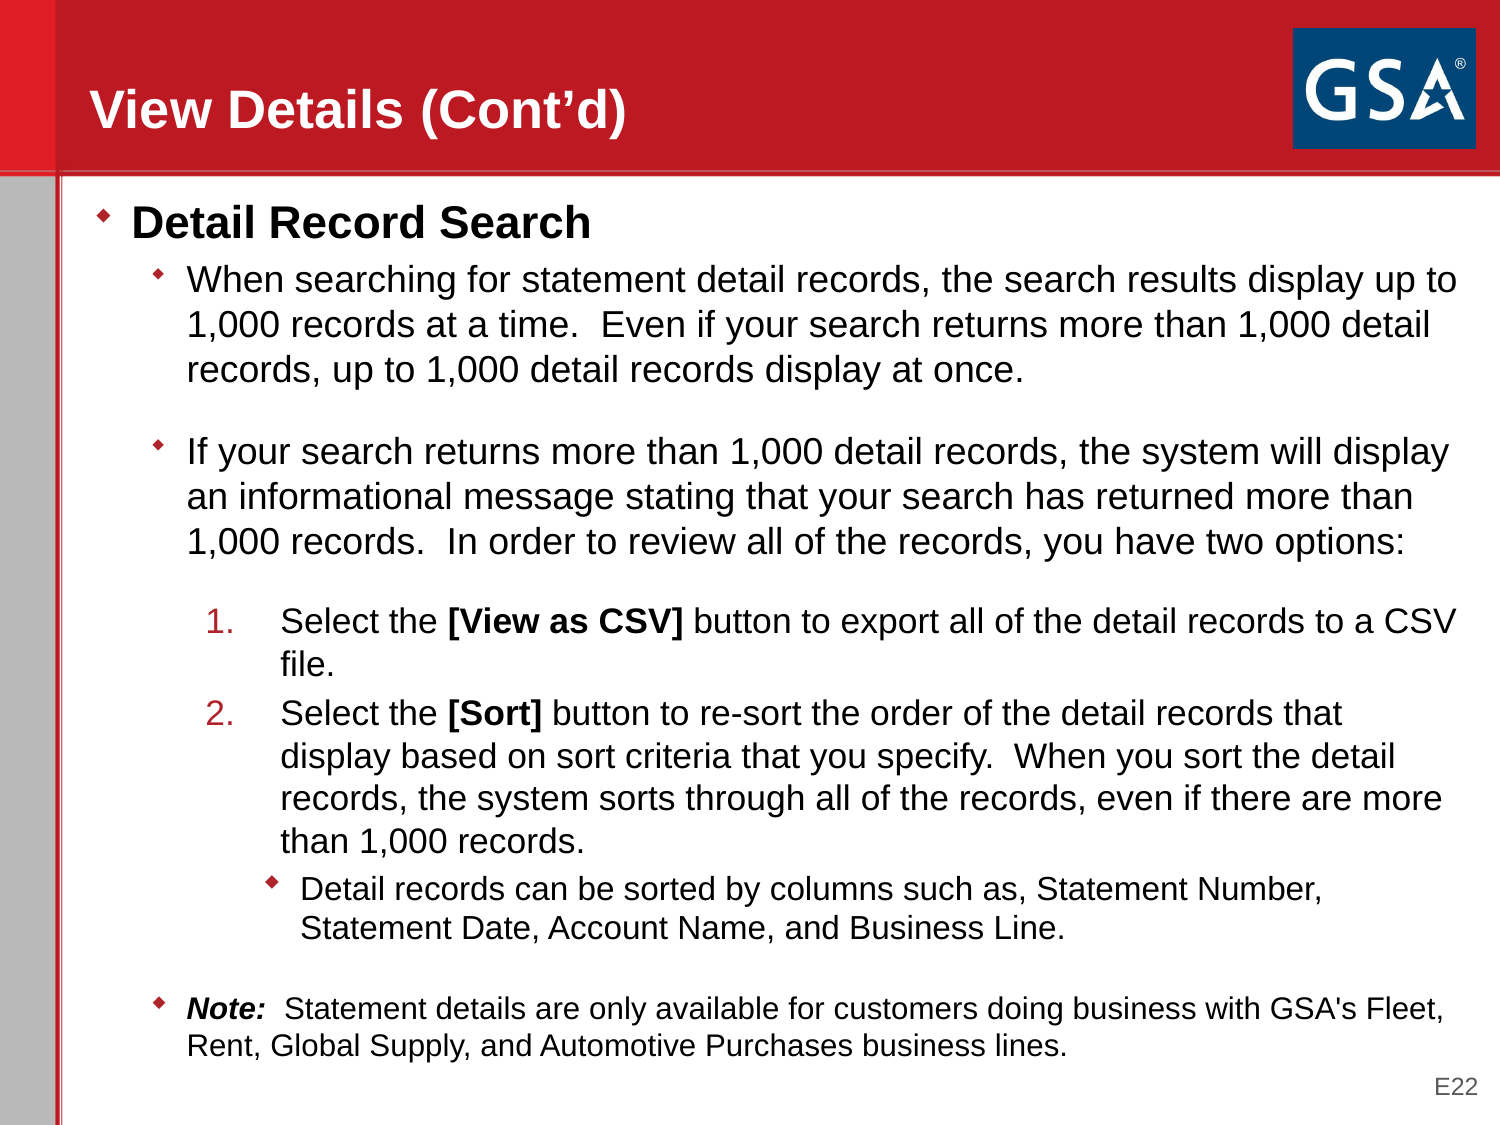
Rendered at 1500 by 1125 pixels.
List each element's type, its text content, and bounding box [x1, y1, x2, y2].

list Detail Record Search When searching for statement detail records, the search results display up to 1,000 records at a time. Even if your search returns more than 1,000 detail records, up to 1,000 detail records display at once. If your search returns more than 1,000 detail records, the system will display an informational message stating that your search has returned more than 1,000 records. In order to review all of the records, you have two options: Select the [View as CSV] button to export all of the detail records to a CSV file. Select the [Sort] button to re-sort the order of the detail records that display based on sort criteria that you specify. When you sort the detail records, the system sorts through all of the records, even if there are more than 1,000 records. Detail records can be sorted by columns such as, Statement Number, Statement Date, Account Name, and Business Line. Note: Statement details are only available for customers doing business with GSA's Fleet, Rent, Global Supply, and Automotive Purchases business lines. [78, 184, 1475, 1087]
picture [0, 0, 1500, 1125]
text_box E22 [1419, 1063, 1500, 1109]
title View Details (Cont’d) [74, 54, 1440, 148]
